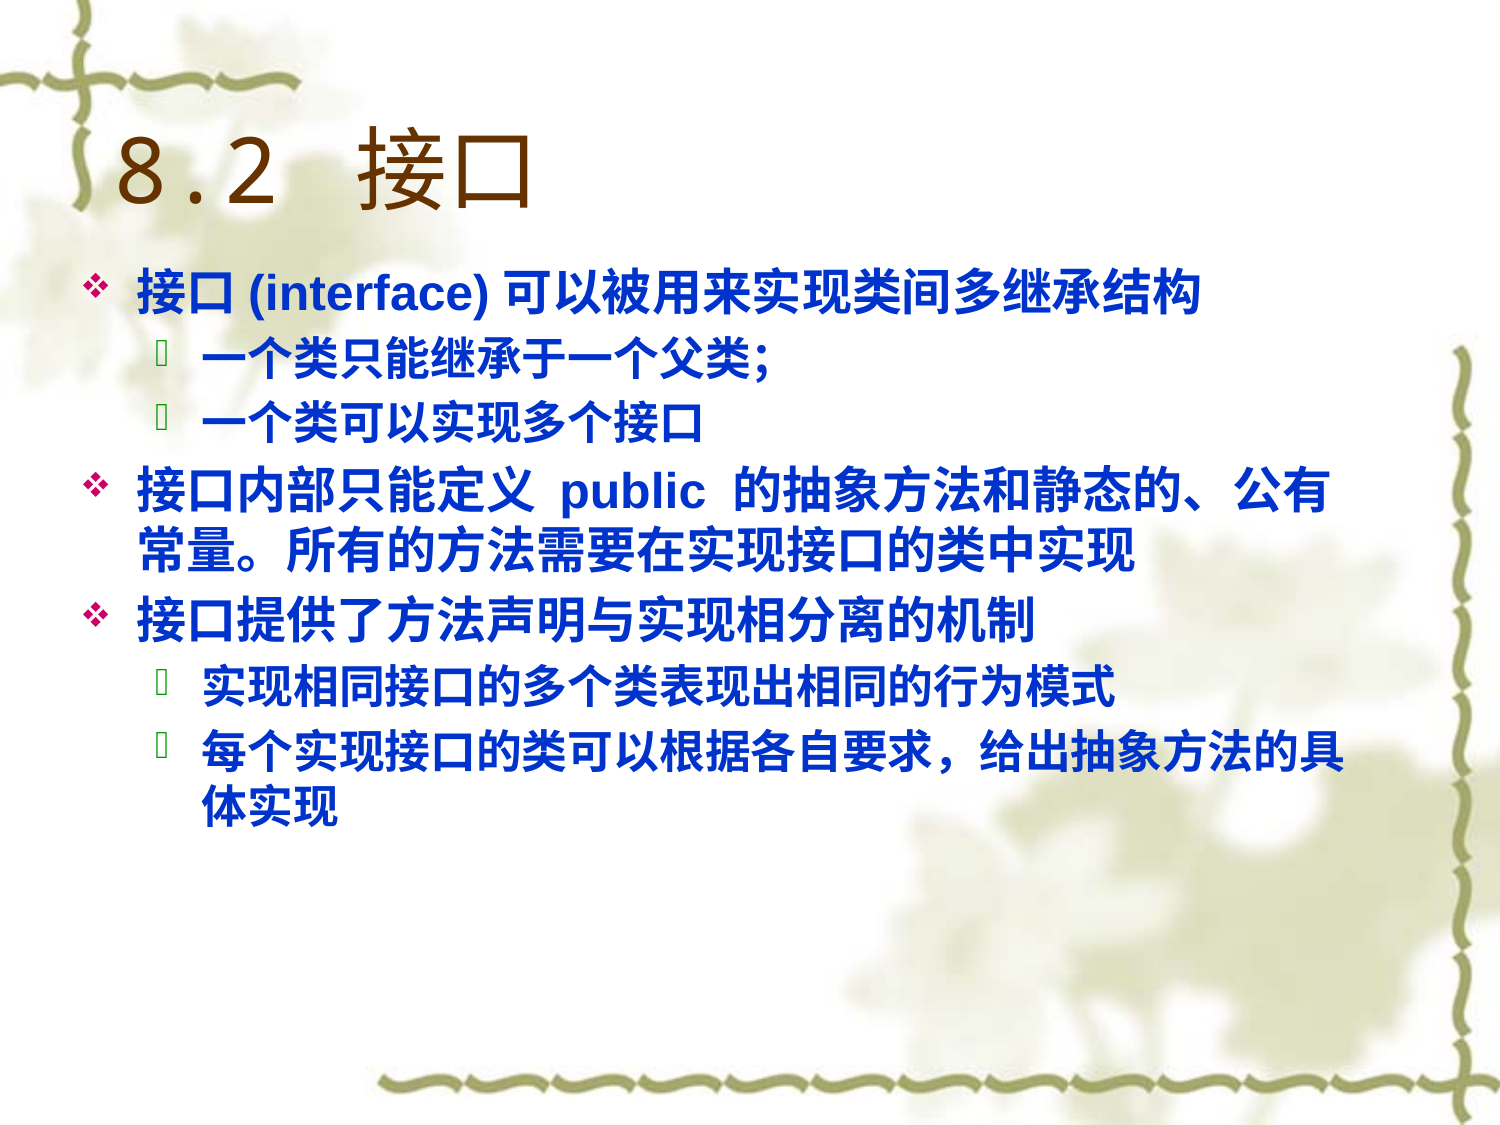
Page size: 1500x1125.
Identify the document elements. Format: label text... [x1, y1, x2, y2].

list 接口(interface)可以被用来实现类间多继承结构 一个类只能继承于一个父类； 一个类可以实现多个接口 接口内部只能定义 public 的抽象方法和静态的、公有常量。所有的方法需要在实现接口的类中实现 接口提供了方法声明与实现相分离的机制 实现相同接口的多个类表现出相同的行为模式 每个实现接口的类可以根据各自要求，给出抽象方法的具体实现 [52, 231, 1373, 862]
title 8.2 接口 [98, 101, 751, 231]
picture [0, 0, 1500, 1125]
